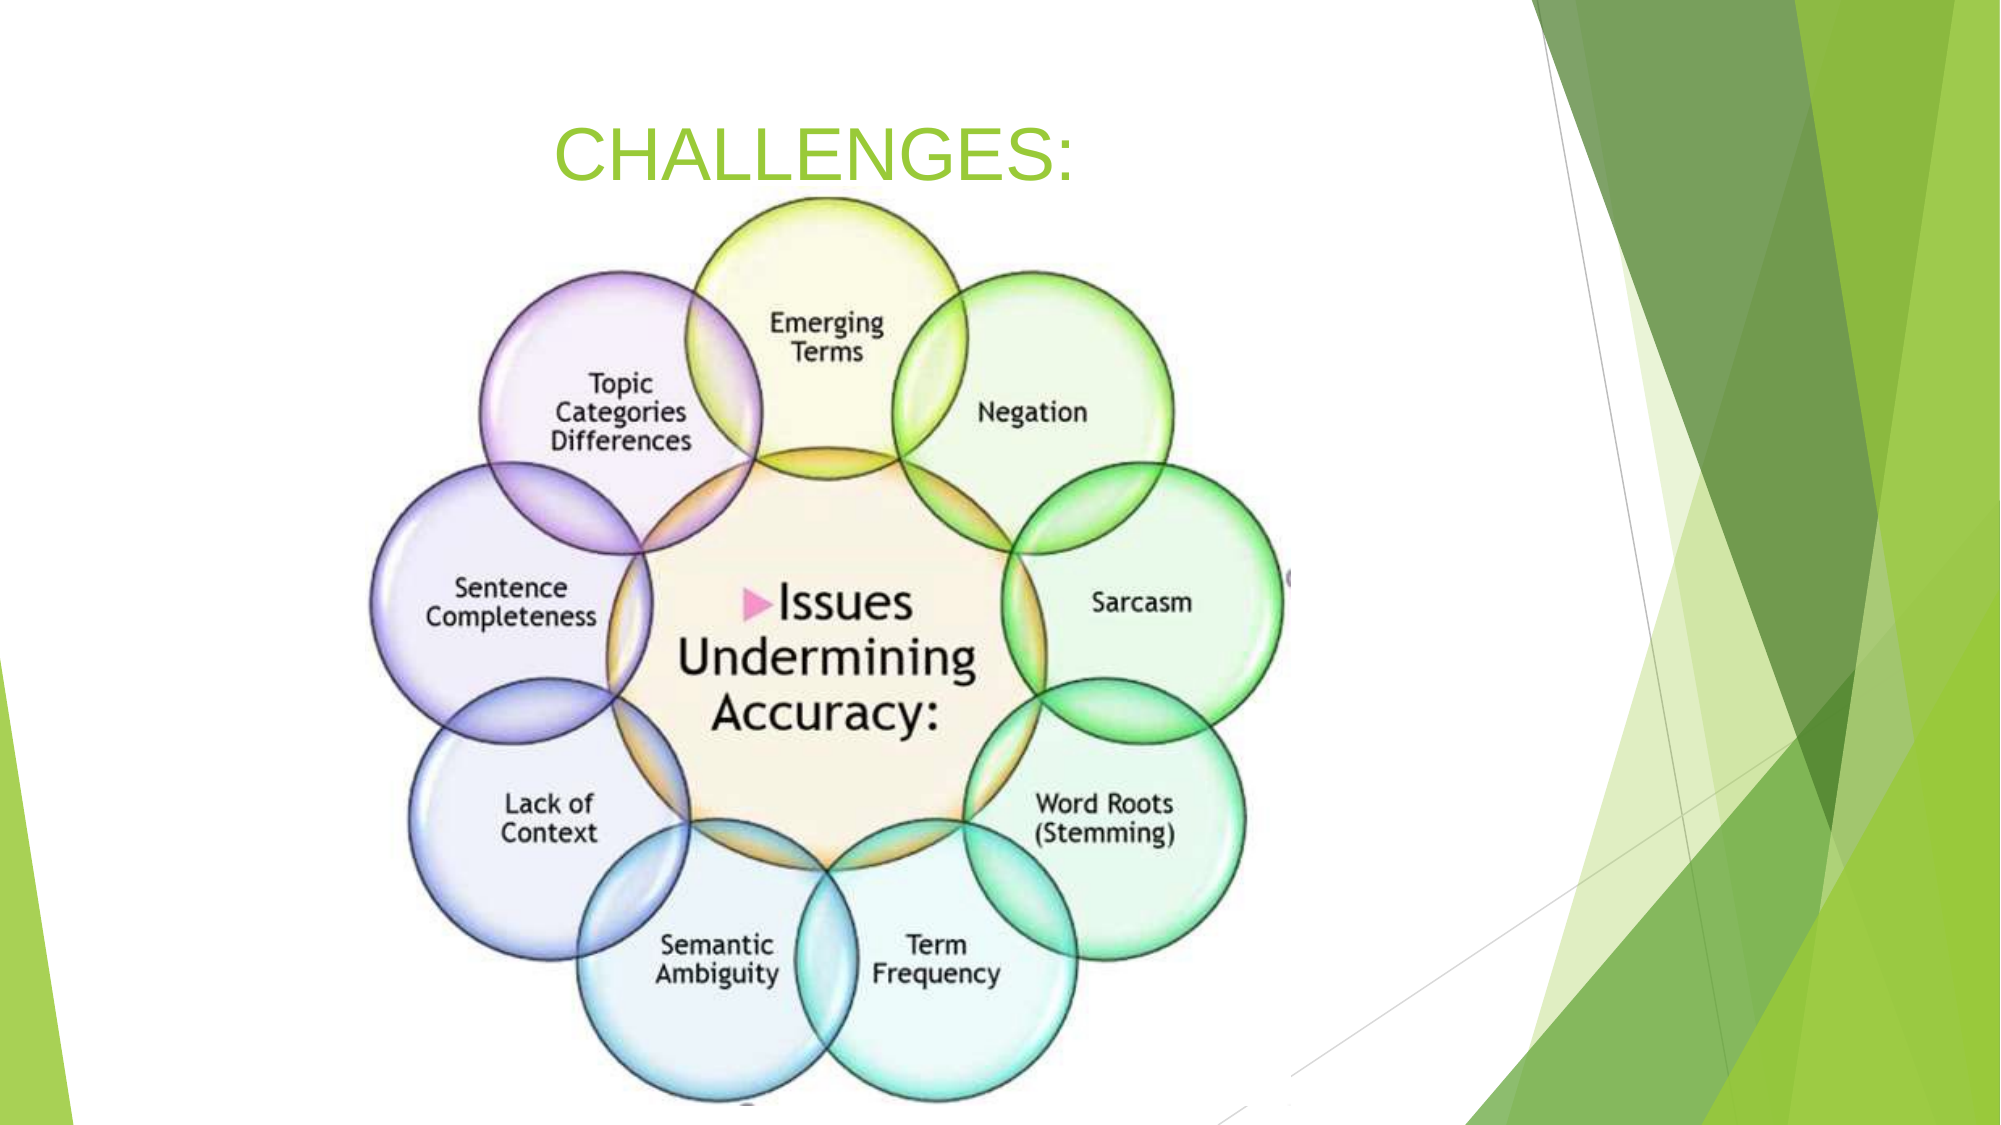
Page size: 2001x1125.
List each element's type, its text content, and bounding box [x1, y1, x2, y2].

title CHALLENGES: [124, 103, 1876, 294]
picture [364, 186, 1291, 1106]
